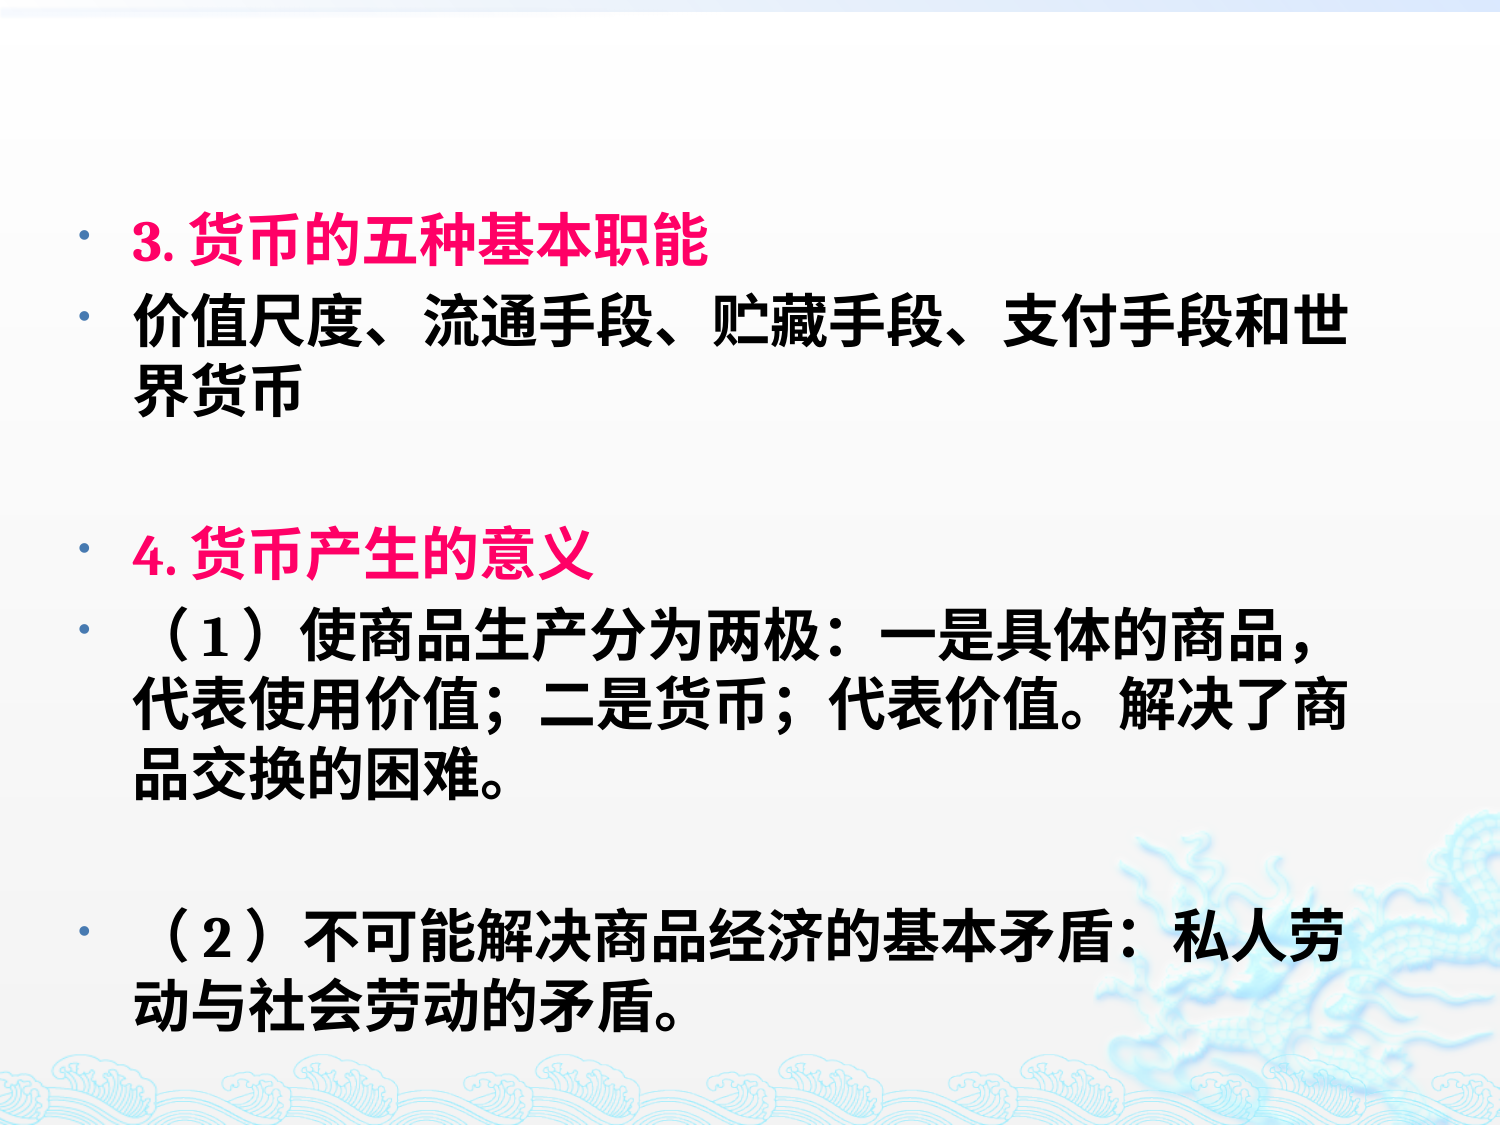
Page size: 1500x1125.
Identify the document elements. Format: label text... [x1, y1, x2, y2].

list 3.货币的五种基本职能 价值尺度、流通手段、贮藏手段、支付手段和世界货币 4.货币产生的意义 （1）使商品生产分为两极：一是具体的商品，代表使用价值；二是货币；代表价值。解决了商品交换的困难。 （2）不可能解决商品经济的基本矛盾：私人劳动与社会劳动的矛盾。 [64, 196, 1415, 1047]
